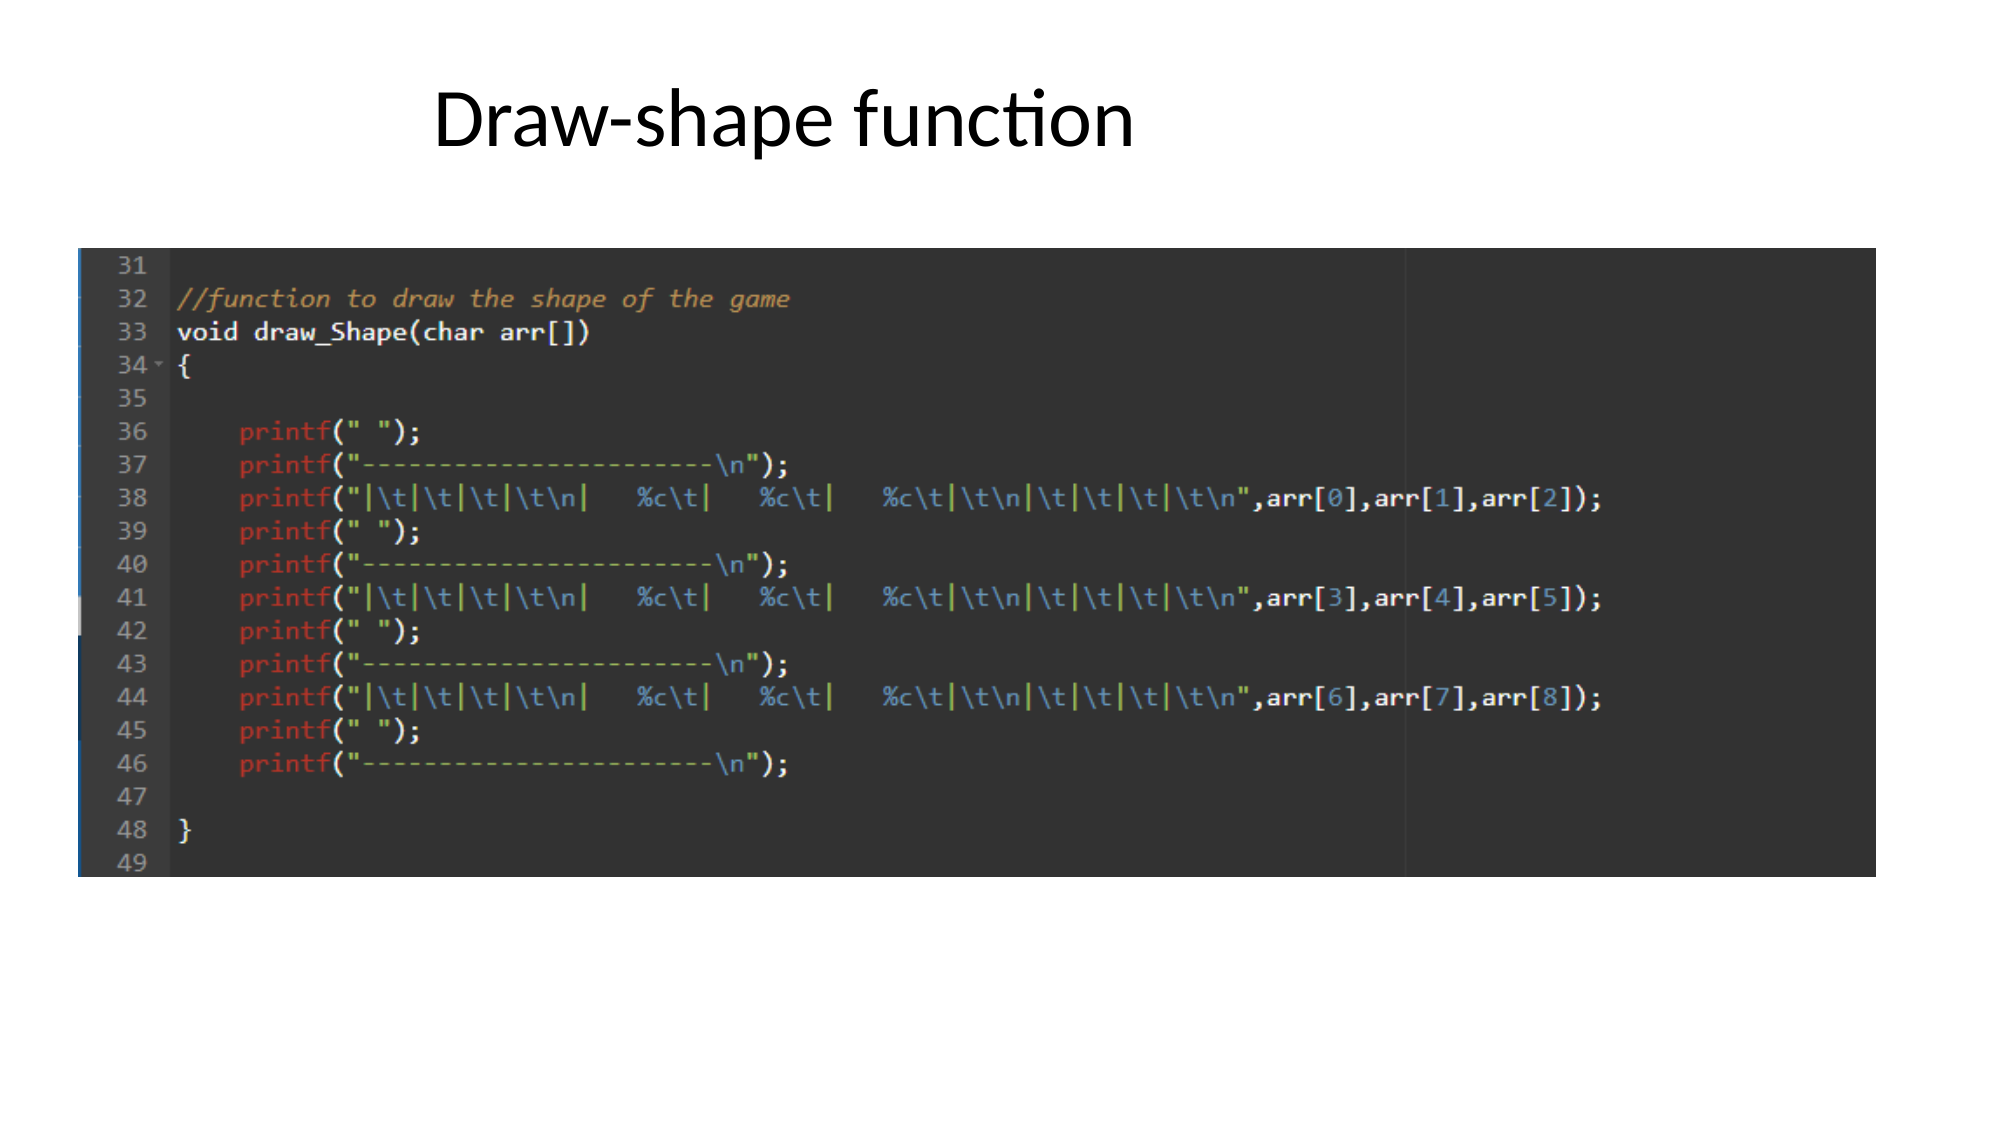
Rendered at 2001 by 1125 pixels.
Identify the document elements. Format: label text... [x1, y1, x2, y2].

picture [77, 248, 1876, 877]
text_box Draw-shape function [418, 55, 1506, 170]
